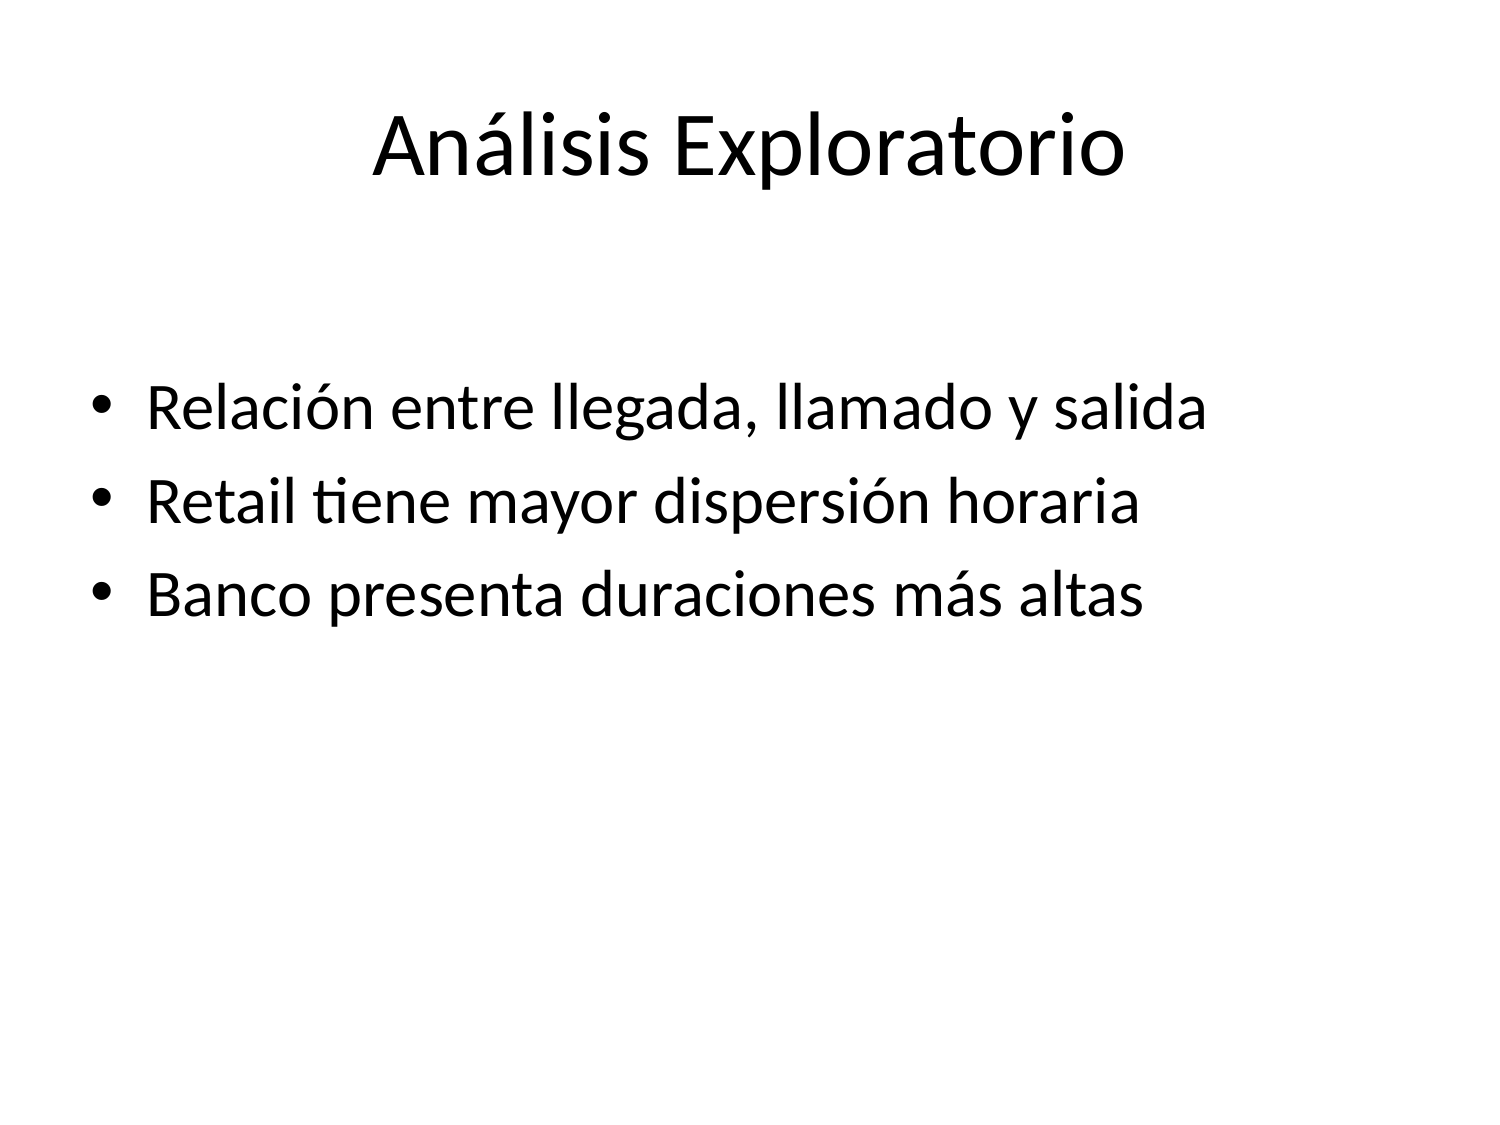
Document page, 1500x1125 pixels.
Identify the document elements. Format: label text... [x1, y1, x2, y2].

list Relación entre llegada, llamado y salida Retail tiene mayor dispersión horaria Banco presenta duraciones más altas [75, 262, 1425, 1005]
title Análisis Exploratorio [75, 45, 1425, 233]
